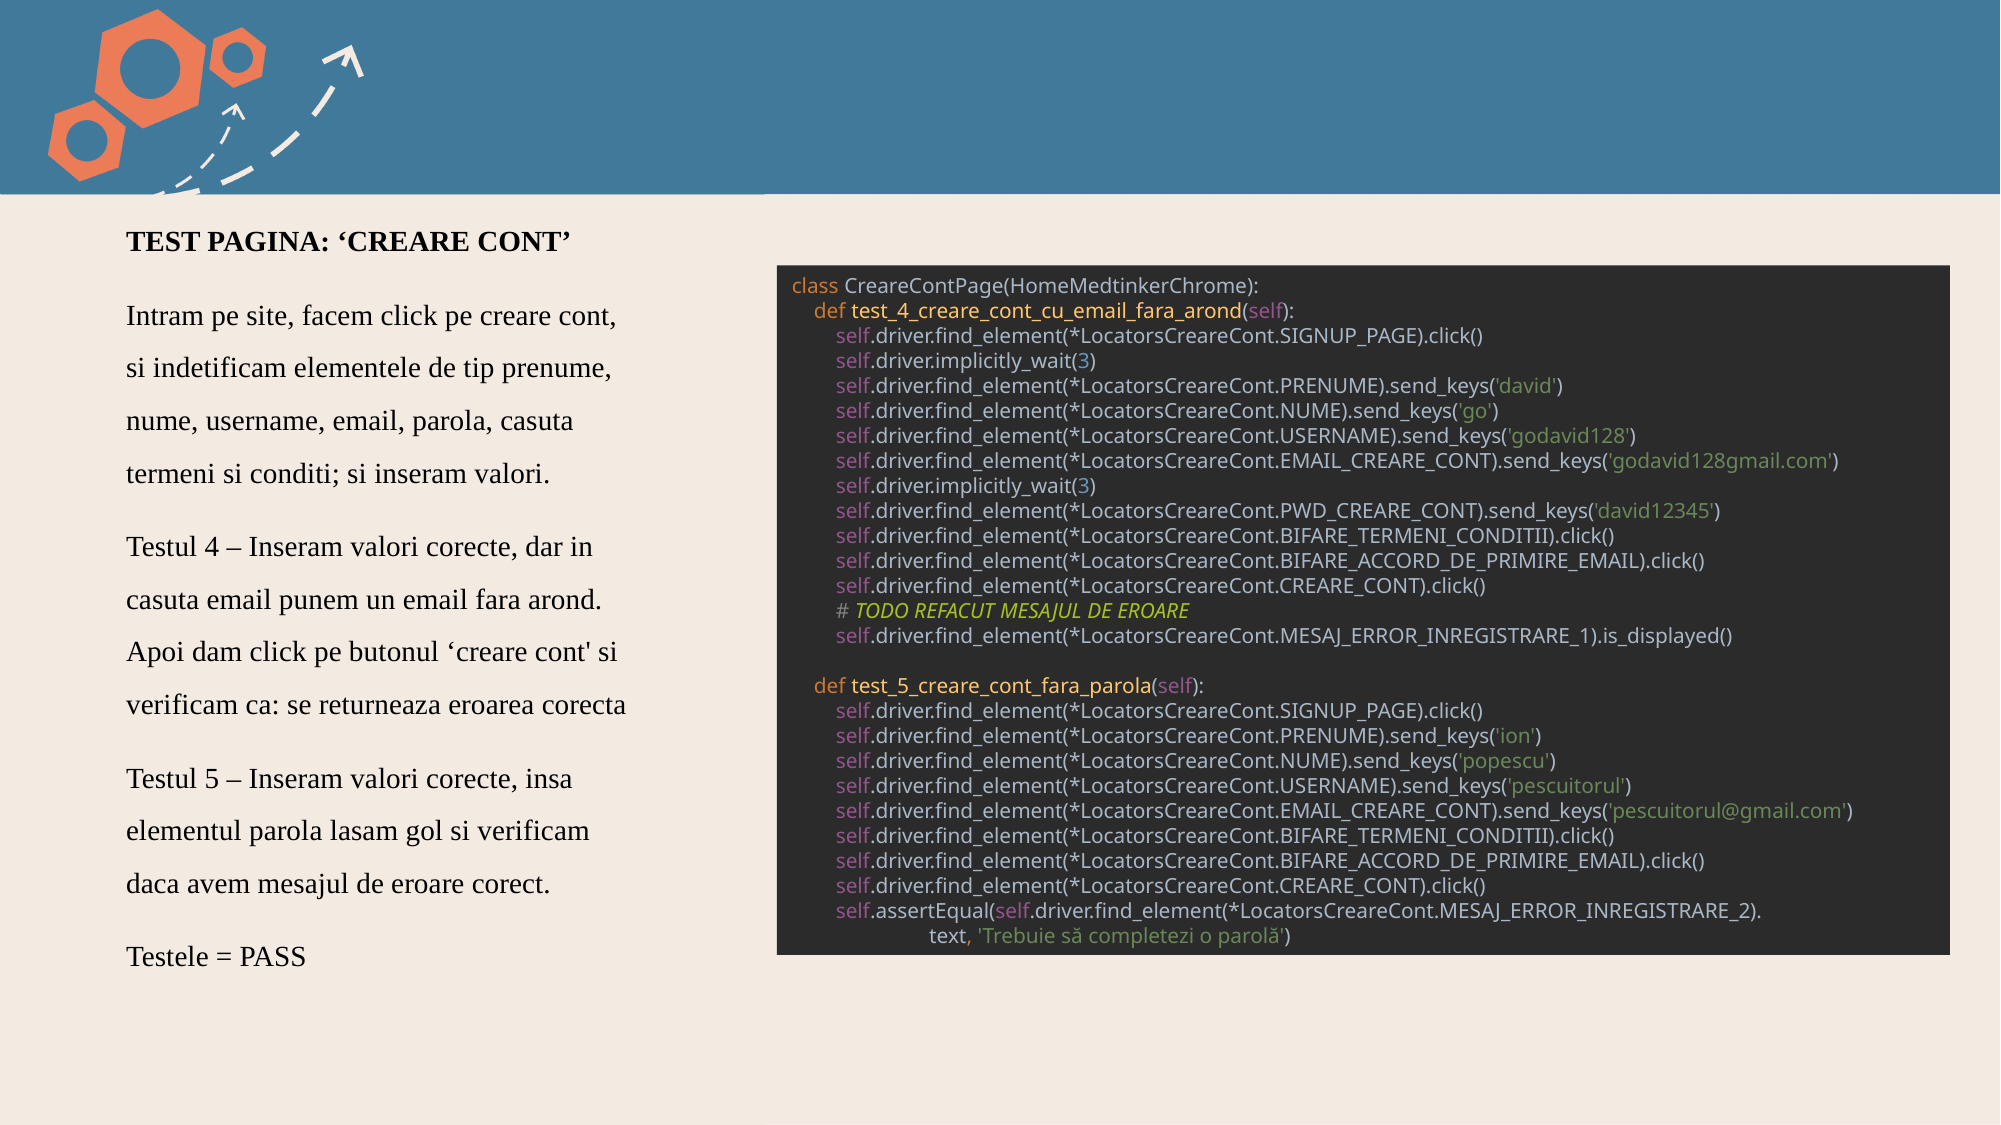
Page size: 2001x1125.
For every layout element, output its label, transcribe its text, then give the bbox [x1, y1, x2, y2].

list class CreareContPage(HomeMedtinkerChrome): def test_4_creare_cont_cu_email_fara_arond(self): self.driver.find_element(*LocatorsCreareCont.SIGNUP_PAGE).click() self.driver.implicitly_wait(3) self.driver.find_element(*LocatorsCreareCont.PRENUME).send_keys('david') self.driver.find_element(*LocatorsCreareCont.NUME).send_keys('go') self.driver.find_element(*LocatorsCreareCont.USERNAME).send_keys('godavid128') self.driver.find_element(*LocatorsCreareCont.EMAIL_CREARE_CONT).send_keys('godavid128gmail.com') self.driver.implicitly_wait(3) self.driver.find_element(*LocatorsCreareCont.PWD_CREARE_CONT).send_keys('david12345') self.driver.find_element(*LocatorsCreareCont.BIFARE_TERMENI_CONDITII).click() self.driver.find_element(*LocatorsCreareCont.BIFARE_ACCORD_DE_PRIMIRE_EMAIL).click() self.driver.find_element(*LocatorsCreareCont.CREARE_CONT).click() # TODO REFACUT MESAJUL DE EROARE self.driver.find_element(*LocatorsCreareCont.MESAJ_ERROR_INREGISTRARE_1).is_displayed() def test_5_creare_cont_fara_parola(self): self.driver.find_element(*LocatorsCreareCont.SIGNUP_PAGE).click() self.driver.find_element(*LocatorsCreareCont.PRENUME).send_keys('ion') self.driver.find_element(*LocatorsCreareCont.NUME).send_keys('popescu') self.driver.find_element(*LocatorsCreareCont.USERNAME).send_keys('pescuitorul') self.driver.find_element(*LocatorsCreareCont.EMAIL_CREARE_CONT).send_keys('pescuitorul@gmail.com') self.driver.find_element(*LocatorsCreareCont.BIFARE_TERMENI_CONDITII).click() self.driver.find_element(*LocatorsCreareCont.BIFARE_ACCORD_DE_PRIMIRE_EMAIL).click() self.driver.find_element(*LocatorsCreareCont.CREARE_CONT).click() self.assertEqual(self.driver.find_element(*LocatorsCreareCont.MESAJ_ERROR_INREGISTRARE_2). text, 'Trebuie să completezi o parolă') [776, 265, 1950, 955]
list TEST PAGINA: ‘CREARE CONT’ Intram pe site, facem click pe creare cont, si indetificam elementele de tip prenume, nume, username, email, parola, casuta termeni si conditi; si inseram valori. Testul 4 – Inseram valori corecte, dar in casuta email punem un email fara arond. Apoi dam click pe butonul ‘creare cont' si verificam ca: se returneaza eroarea corecta Testul 5 – Inseram valori corecte, insa elementul parola lasam gol si verificam daca avem mesajul de eroare corect. Testele = PASS [110, 197, 656, 1097]
picture [0, 0, 2000, 1125]
